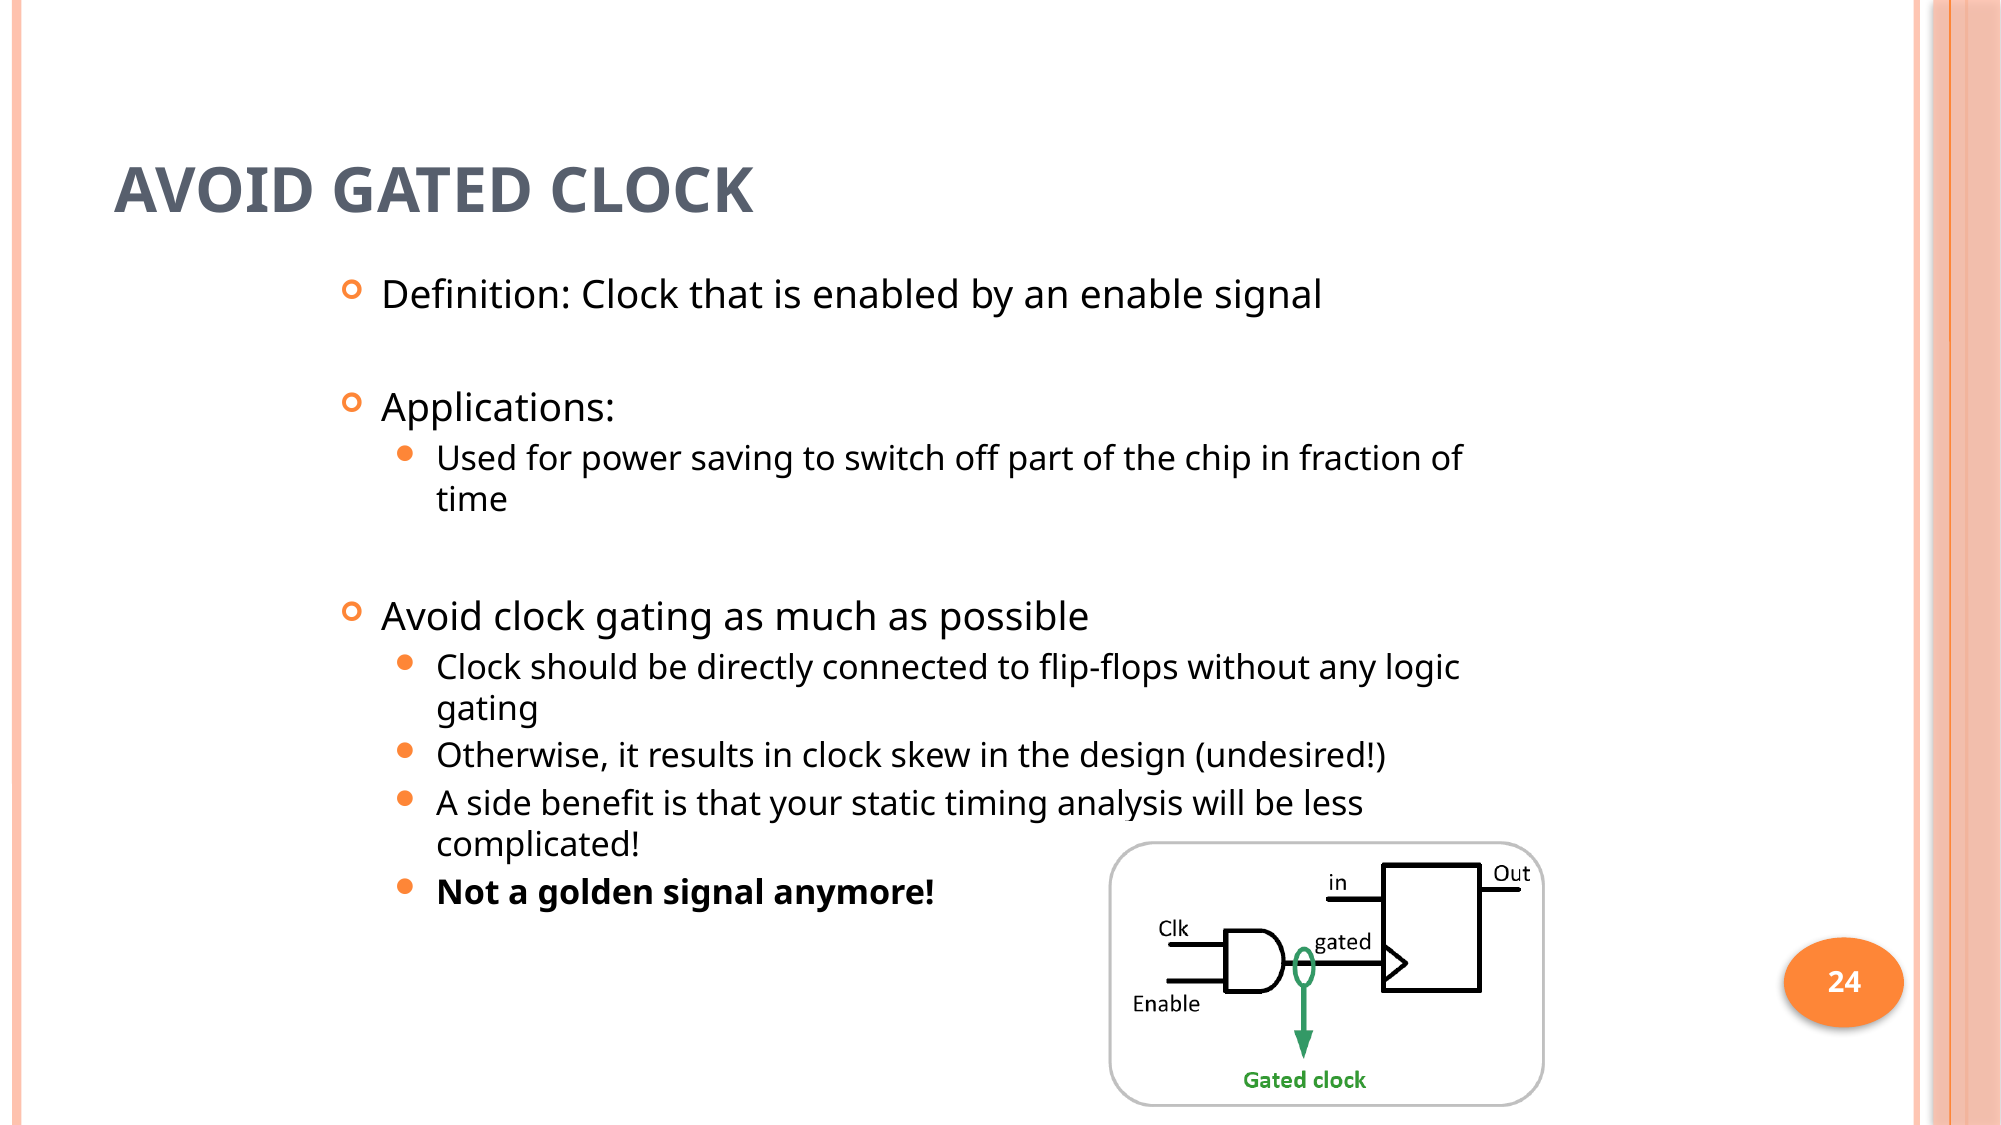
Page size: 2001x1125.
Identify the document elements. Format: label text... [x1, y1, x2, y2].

list Definition: Clock that is enabled by an enable signal Applications: Used for power saving to switch off part of the chip in fraction of time Avoid clock gating as much as possible Clock should be directly connected to flip‐flops without any logic gating Otherwise, it results in clock skew in the design (undesired!) A side benefit is that your static timing analysis will be less complicated! Not a golden signal anymore! [324, 262, 1550, 925]
slide_number 24 [1777, 940, 1912, 1027]
picture [1099, 820, 1561, 1125]
title Avoid Gated clock [99, 45, 1734, 233]
